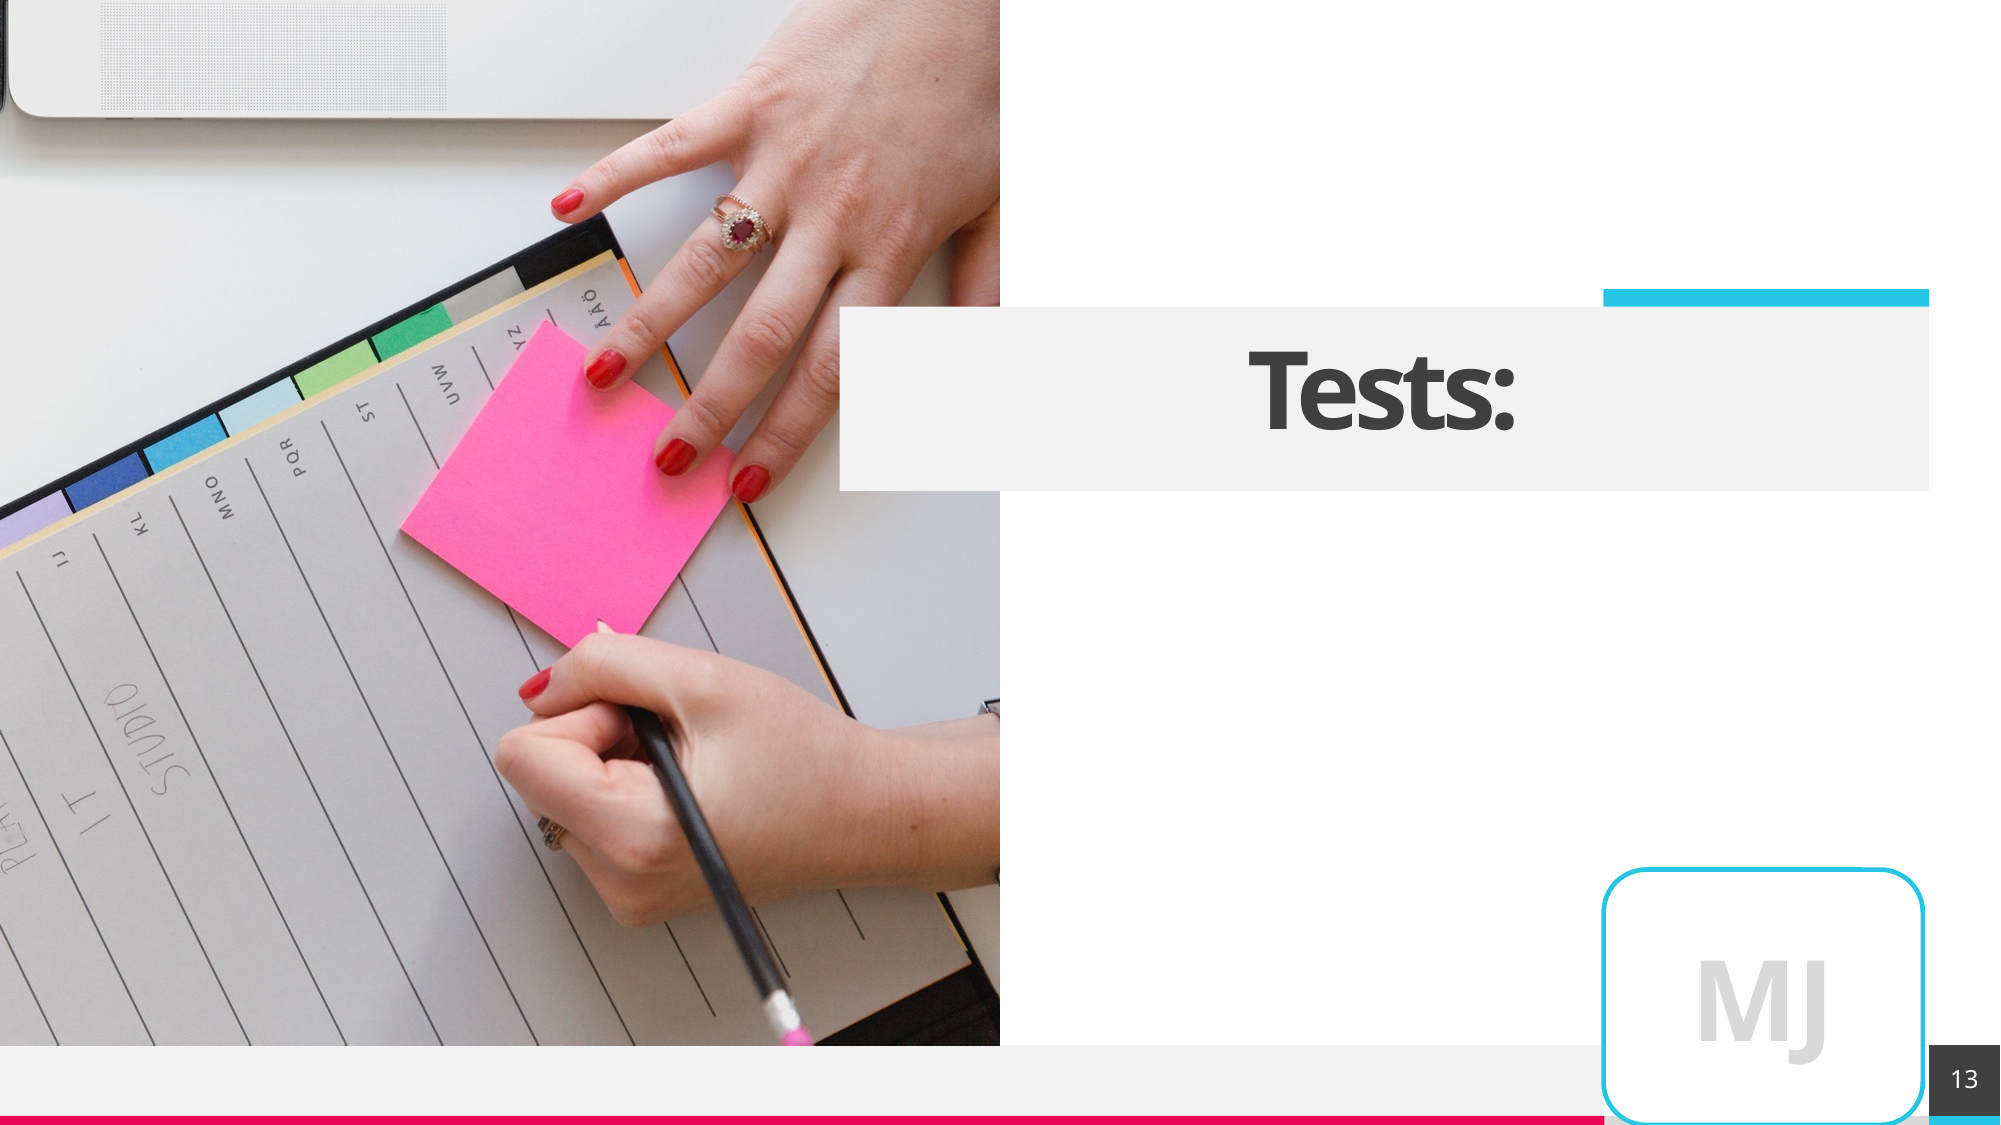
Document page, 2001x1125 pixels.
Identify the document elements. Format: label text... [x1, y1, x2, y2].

text_box [1602, 868, 1924, 1125]
slide_number 13 [1929, 1045, 2000, 1116]
text_box MJ [1647, 921, 1879, 1073]
picture [0, 0, 1000, 1046]
text_box [1603, 288, 1930, 306]
title Tests: [1000, 306, 1930, 492]
